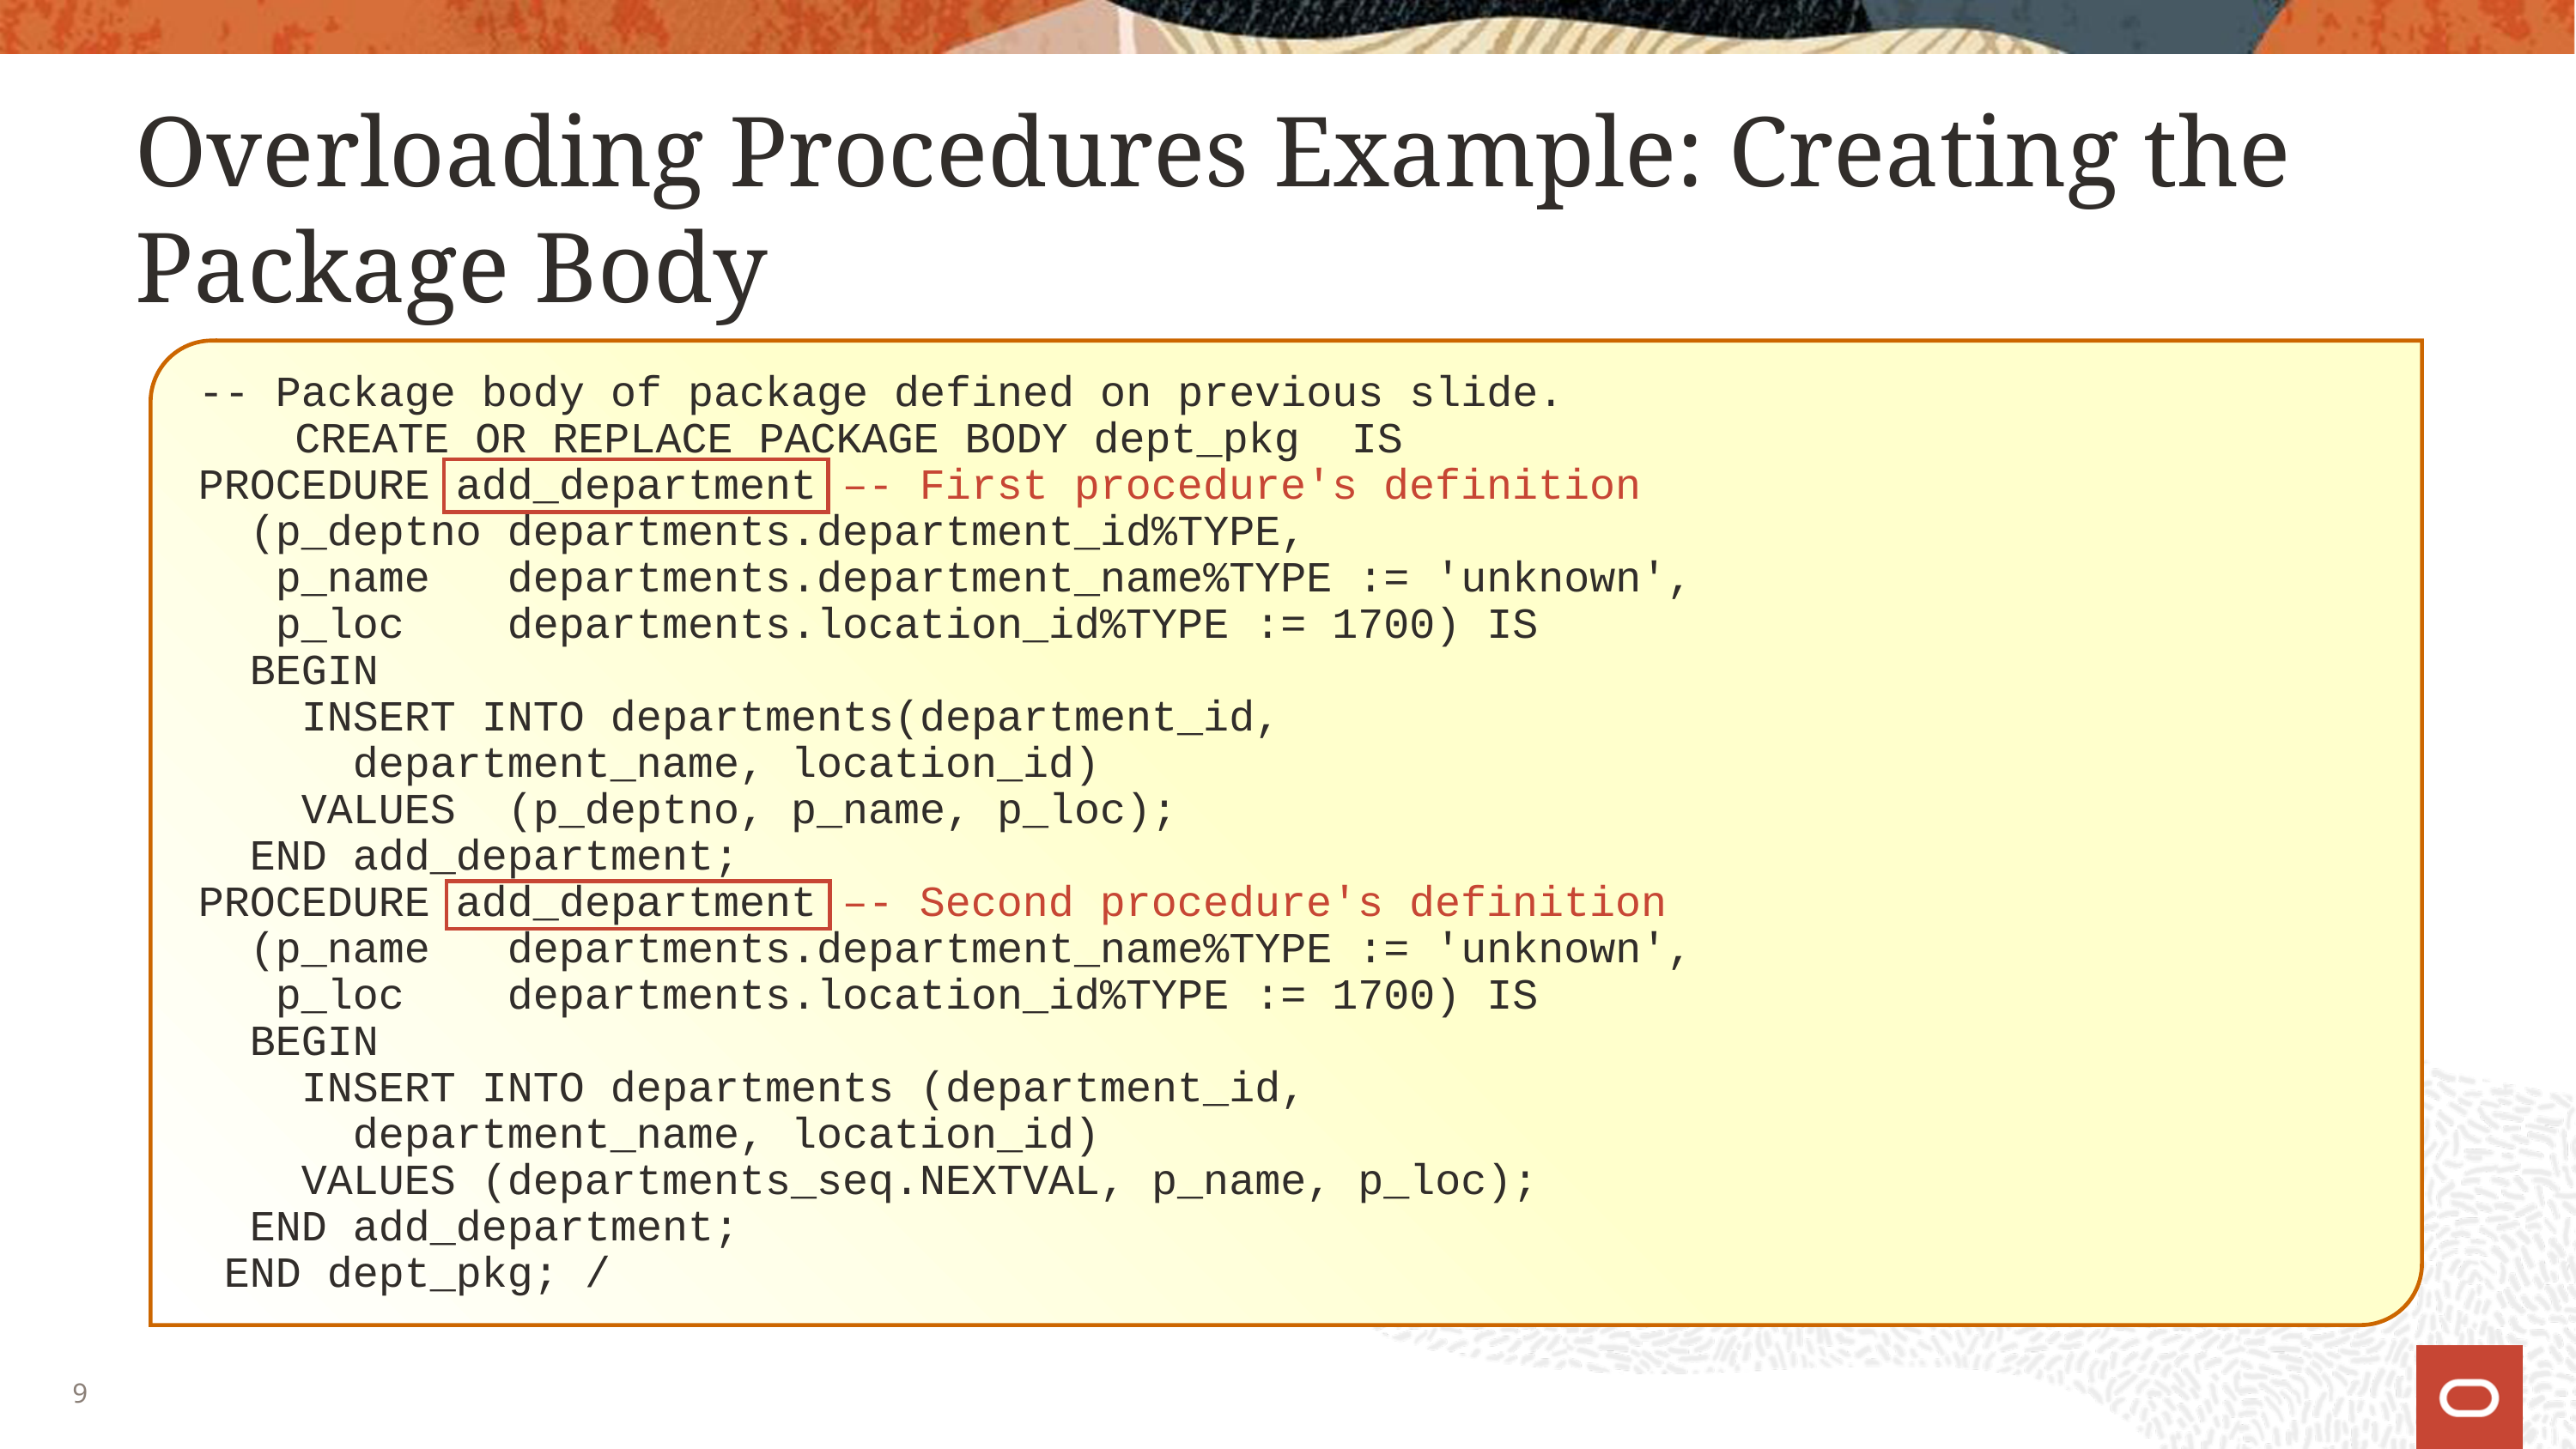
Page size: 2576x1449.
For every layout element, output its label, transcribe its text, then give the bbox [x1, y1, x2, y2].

text_box [446, 881, 830, 929]
picture [2416, 1345, 2523, 1449]
title Overloading Procedures Example: Creating the Package Body [131, 86, 2445, 252]
text_box [444, 458, 829, 512]
text_box -- Package body of package defined on previous slide. CREATE OR REPLACE PACKAGE BODY dept_pkg IS PROCEDURE add_department –- First procedure's definition (p_deptno departments.department_id%TYPE, p_name departments.department_name%TYPE := 'unknown', p_loc departments.location_id%TYPE := 1700) IS BEGIN INSERT INTO departments(department_id, department_name, location_id) VALUES (p_deptno, p_name, p_loc); END add_department; PROCEDURE add_department –- Second procedure's definition (p_name departments.department_name%TYPE := 'unknown', p_loc departments.location_id%TYPE := 1700) IS BEGIN INSERT INTO departments (department_id, department_name, location_id) VALUES (departments_seq.NEXTVAL, p_name, p_loc); END add_department; END dept_pkg; / [179, 340, 2400, 1325]
text_box [2400, 340, 2422, 1311]
picture [0, 0, 2576, 54]
text_box [150, 350, 179, 1325]
